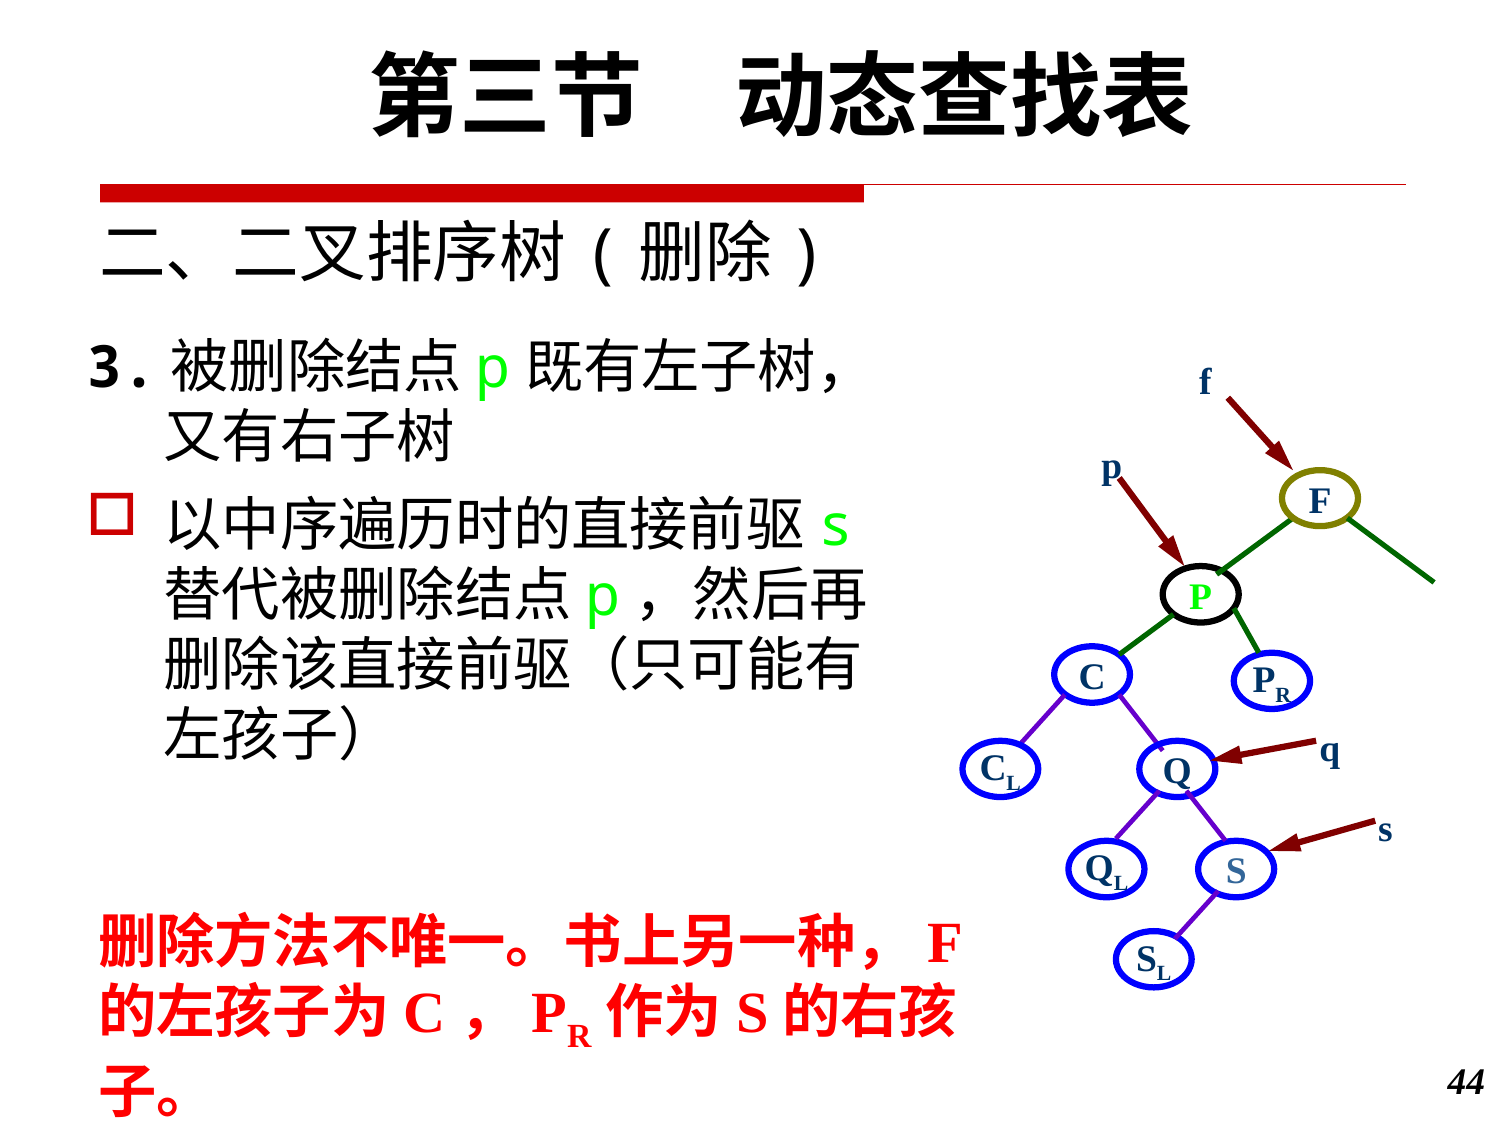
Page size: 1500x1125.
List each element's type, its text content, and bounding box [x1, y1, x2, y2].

title 二、二叉排序树(删除) [84, 184, 1022, 297]
text_box 删除方法不唯一。书上另一种，F的左孩子为C，PR作为S的右孩子。 [83, 897, 1039, 1125]
text_box 第三节 动态查找表 [87, 30, 1475, 156]
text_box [962, 349, 1435, 988]
list 3.被删除结点p既有左子树，又有右子树 以中序遍历时的直接前驱s替代被删除结点p，然后再删除该直接前驱（只可能有左孩子） [71, 322, 922, 985]
text_box 44 [1400, 1049, 1500, 1110]
